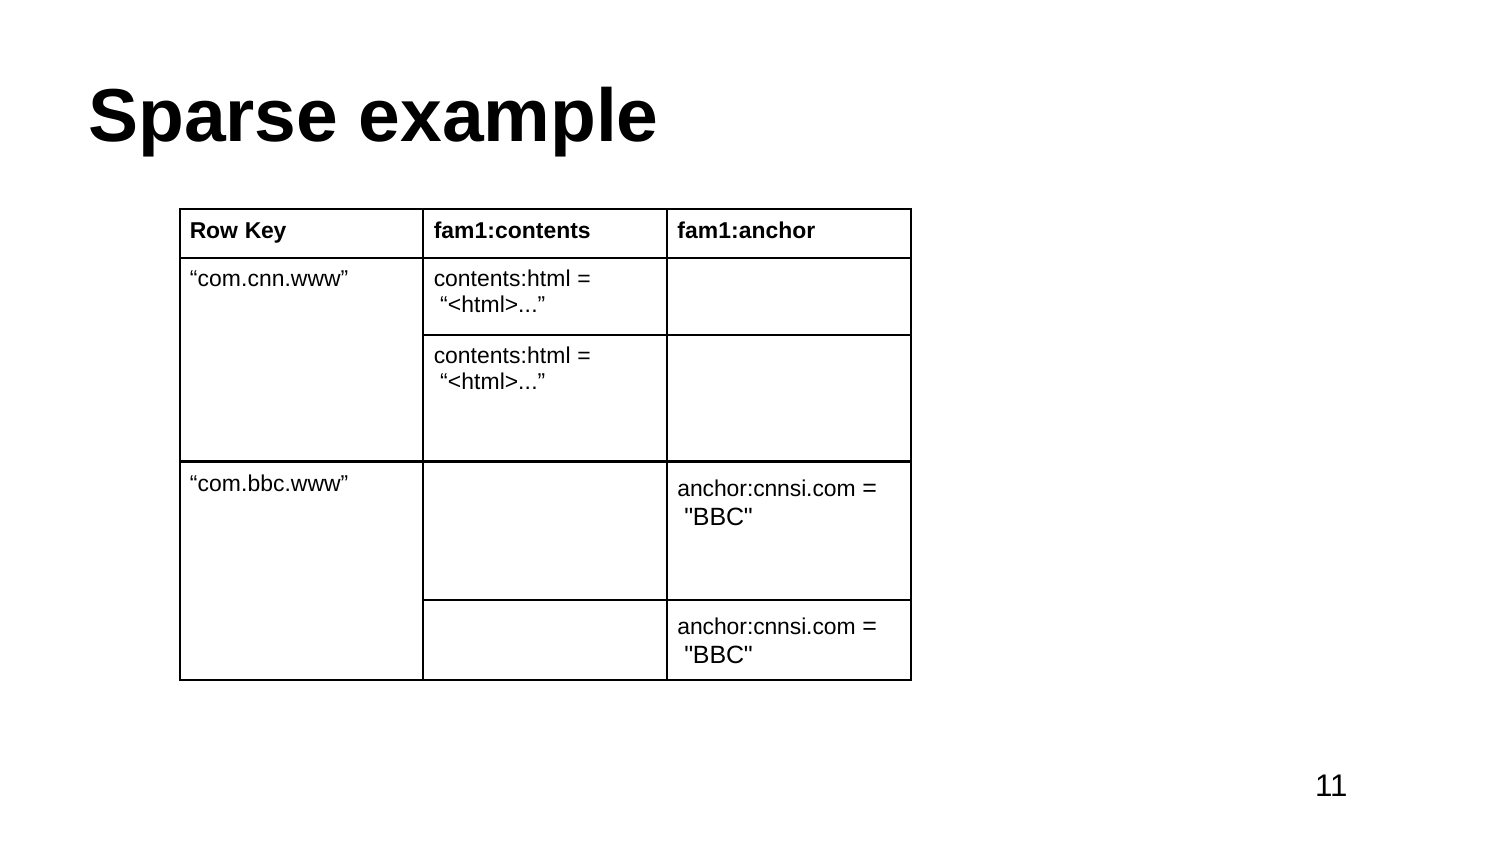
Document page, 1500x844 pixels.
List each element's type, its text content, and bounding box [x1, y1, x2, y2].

table_cell anchor:cnnsi.com = "BBC" [668, 463, 910, 599]
table_cell [424, 601, 666, 679]
table_cell “com.cnn.www” [181, 259, 422, 460]
table_cell contents:html = “<html>...” [424, 259, 666, 334]
table_cell [668, 336, 910, 460]
table_cell anchor:cnnsi.com = "BBC" [668, 601, 910, 679]
title Sparse example [86, 64, 662, 208]
table_cell contents:html = “<html>...” [424, 336, 666, 460]
table_cell “com.bbc.www” [181, 463, 422, 679]
table_cell [668, 259, 910, 334]
table_header fam1:contents [424, 210, 666, 257]
table_cell [424, 463, 666, 599]
table_header Row Key [181, 210, 422, 257]
slide_number 11 [1311, 766, 1355, 844]
table_header fam1:anchor [668, 210, 910, 257]
